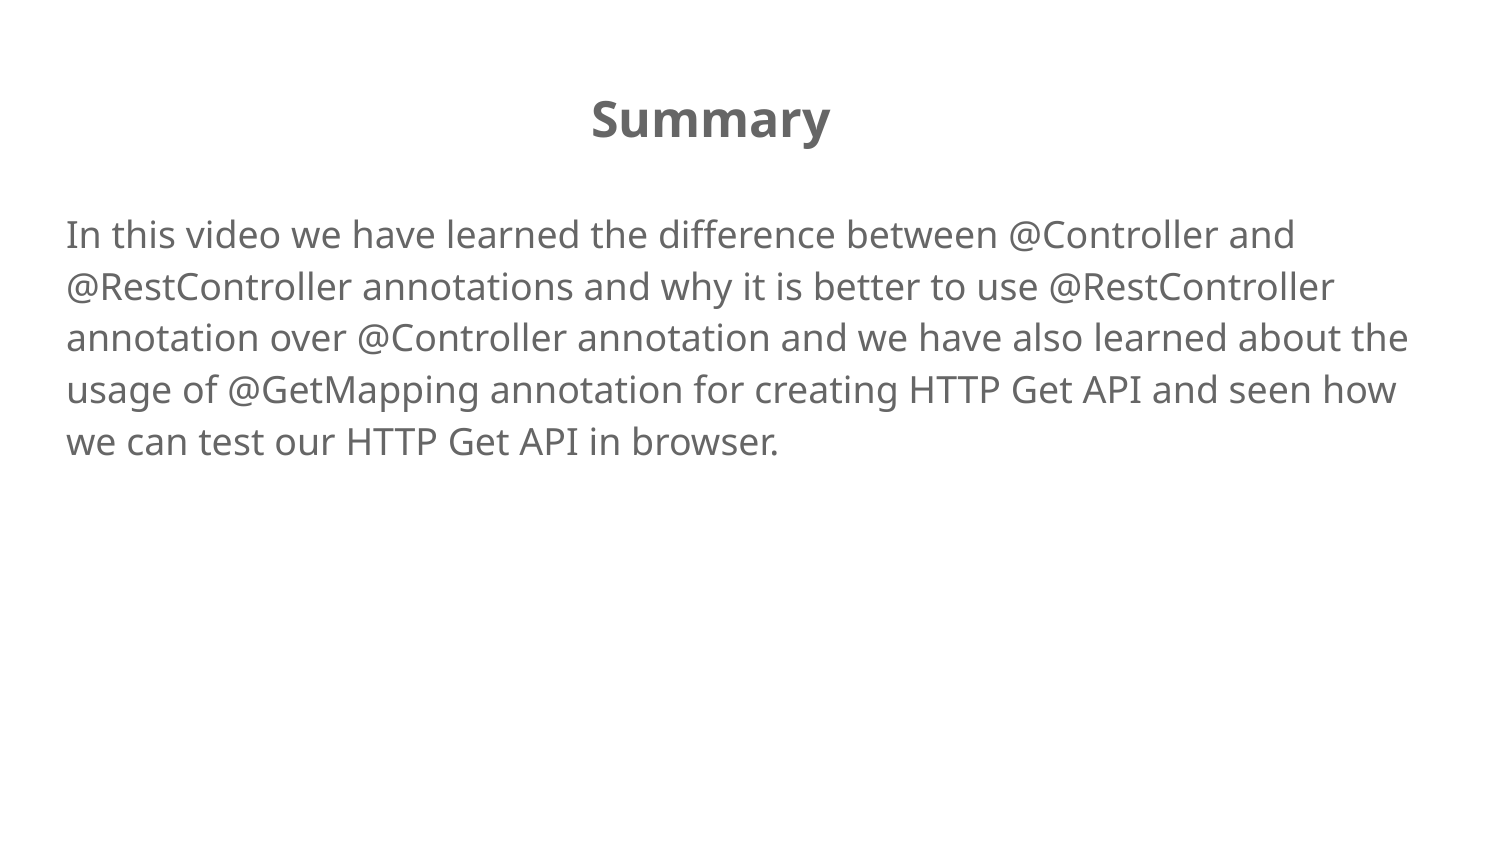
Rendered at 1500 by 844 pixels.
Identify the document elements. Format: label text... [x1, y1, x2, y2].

title Summary [51, 72, 1449, 167]
list In this video we have learned the difference between @Controller and @RestController annotations and why it is better to use @RestController annotation over @Controller annotation and we have also learned about the usage of @GetMapping annotation for creating HTTP Get API and seen how we can test our HTTP Get API in browser. [51, 189, 1449, 750]
